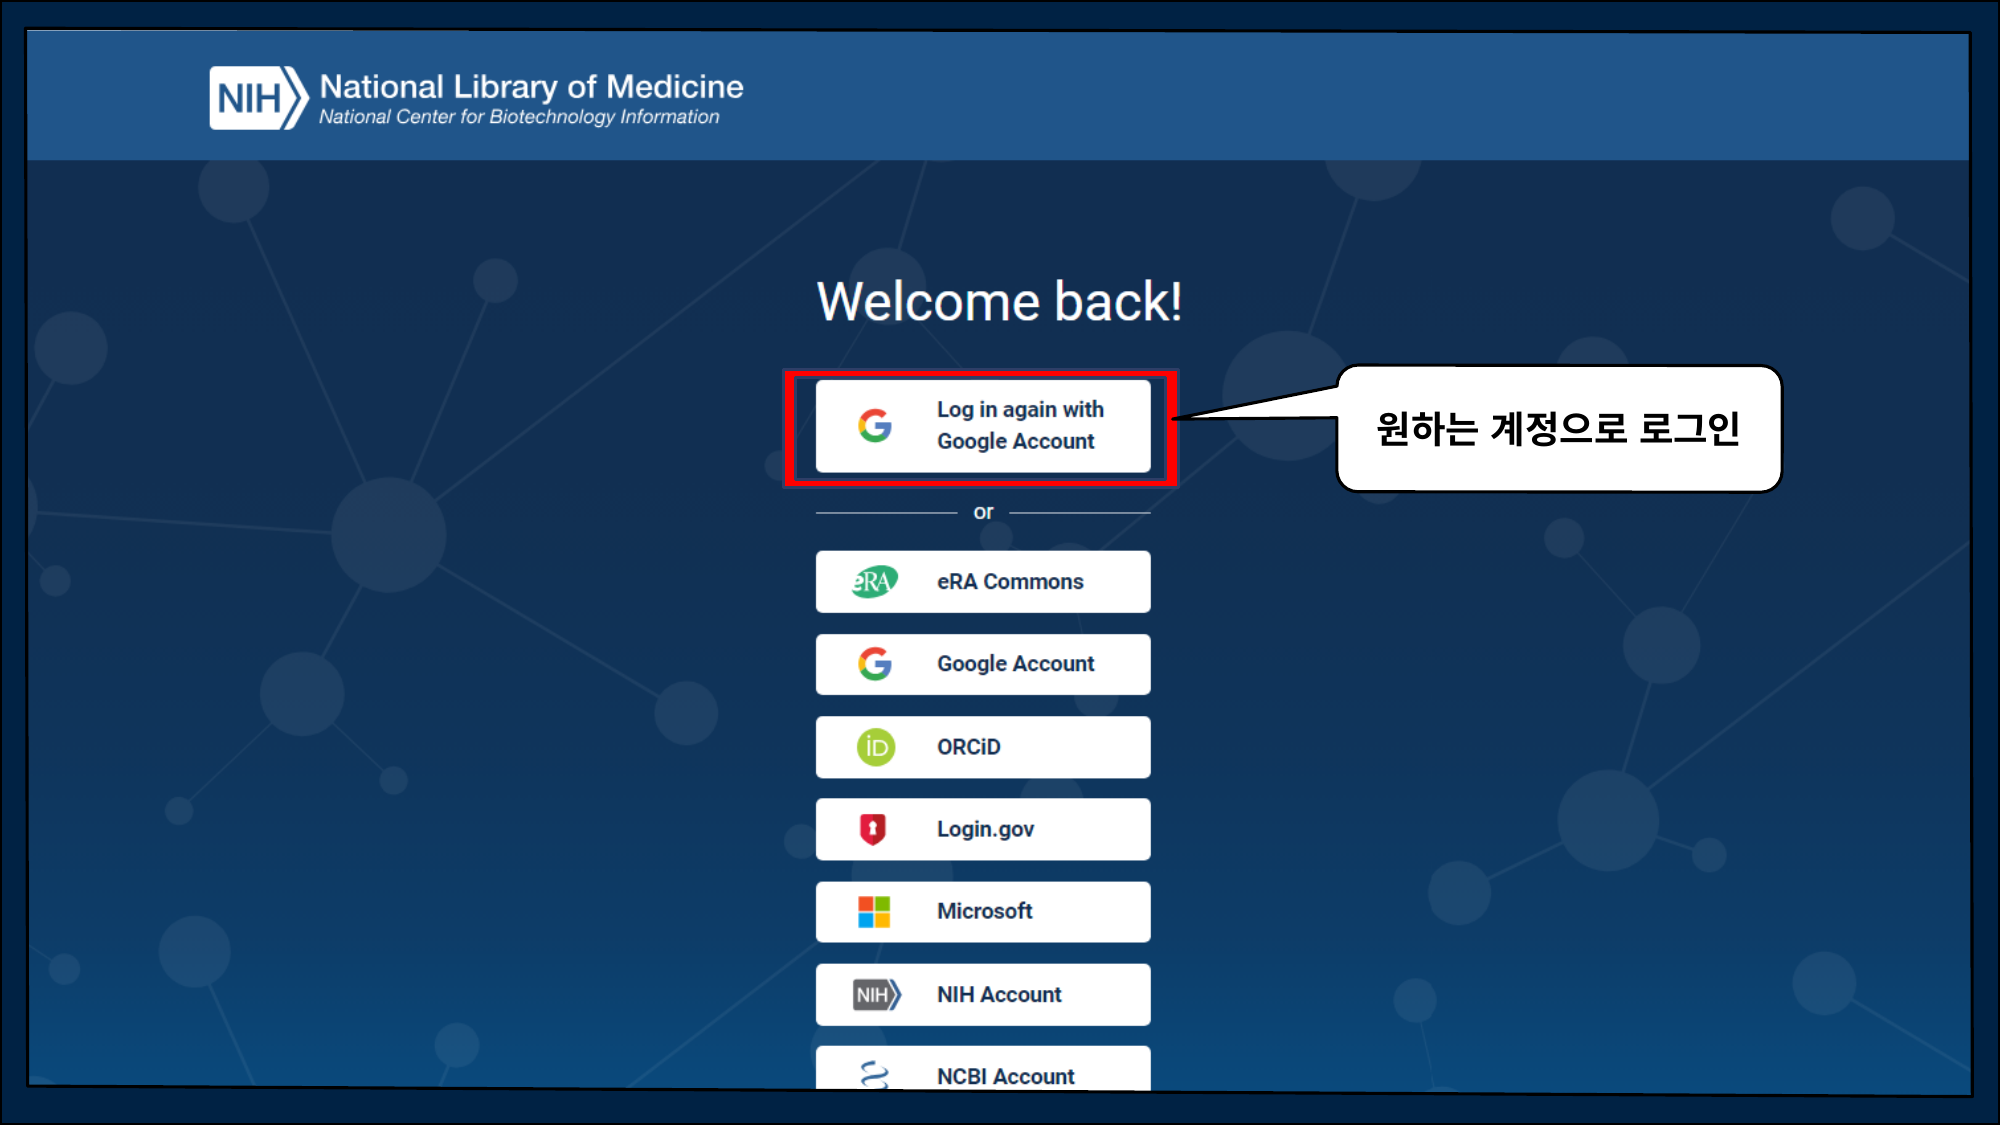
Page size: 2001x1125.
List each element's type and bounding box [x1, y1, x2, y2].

text_box [0, 0, 2000, 1125]
picture [18, 27, 1978, 1125]
